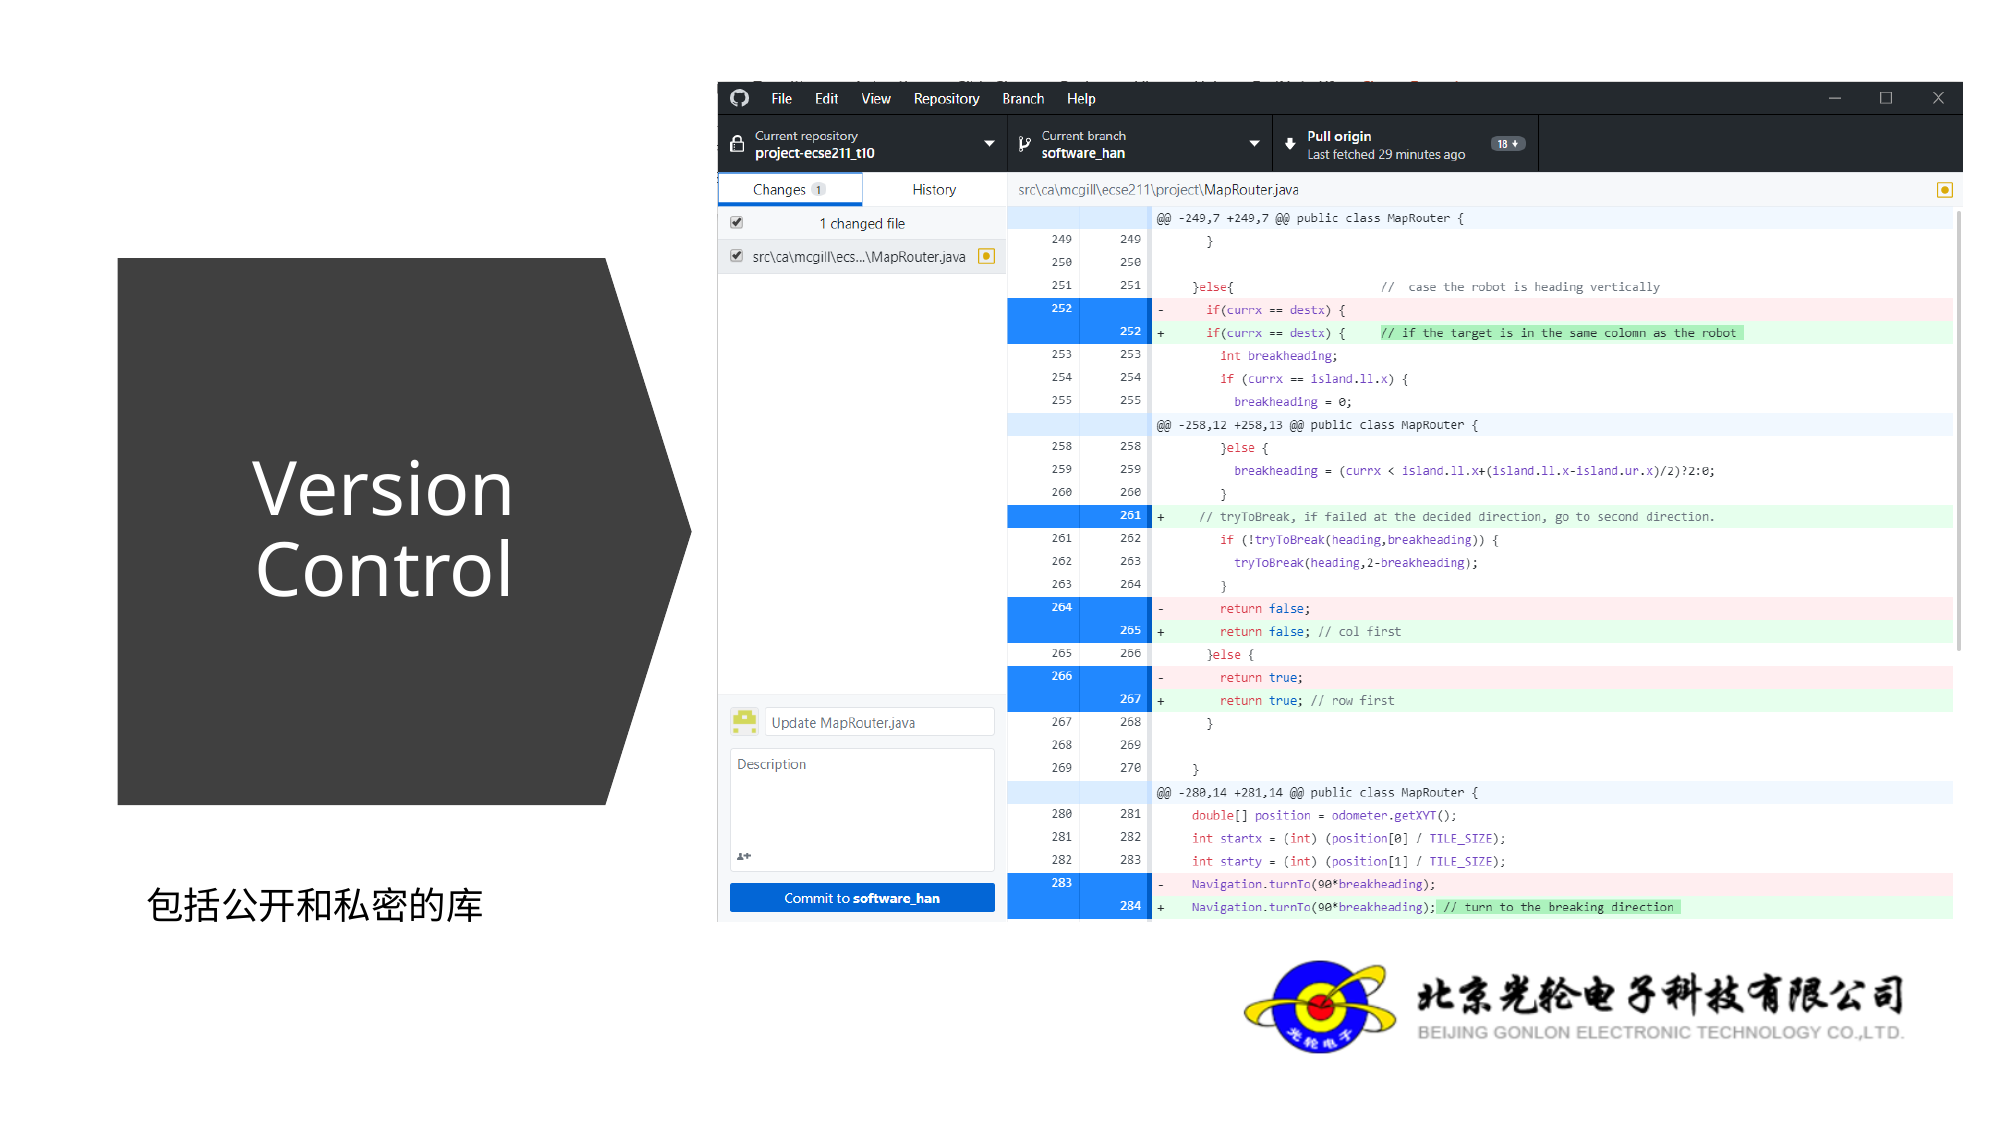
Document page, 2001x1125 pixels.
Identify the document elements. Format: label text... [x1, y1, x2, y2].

text_box 包括公开和私密的库 [131, 874, 600, 935]
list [717, 81, 1963, 922]
text_box [116, 257, 693, 807]
picture [1239, 950, 1920, 1057]
title Version Control [168, 322, 601, 741]
